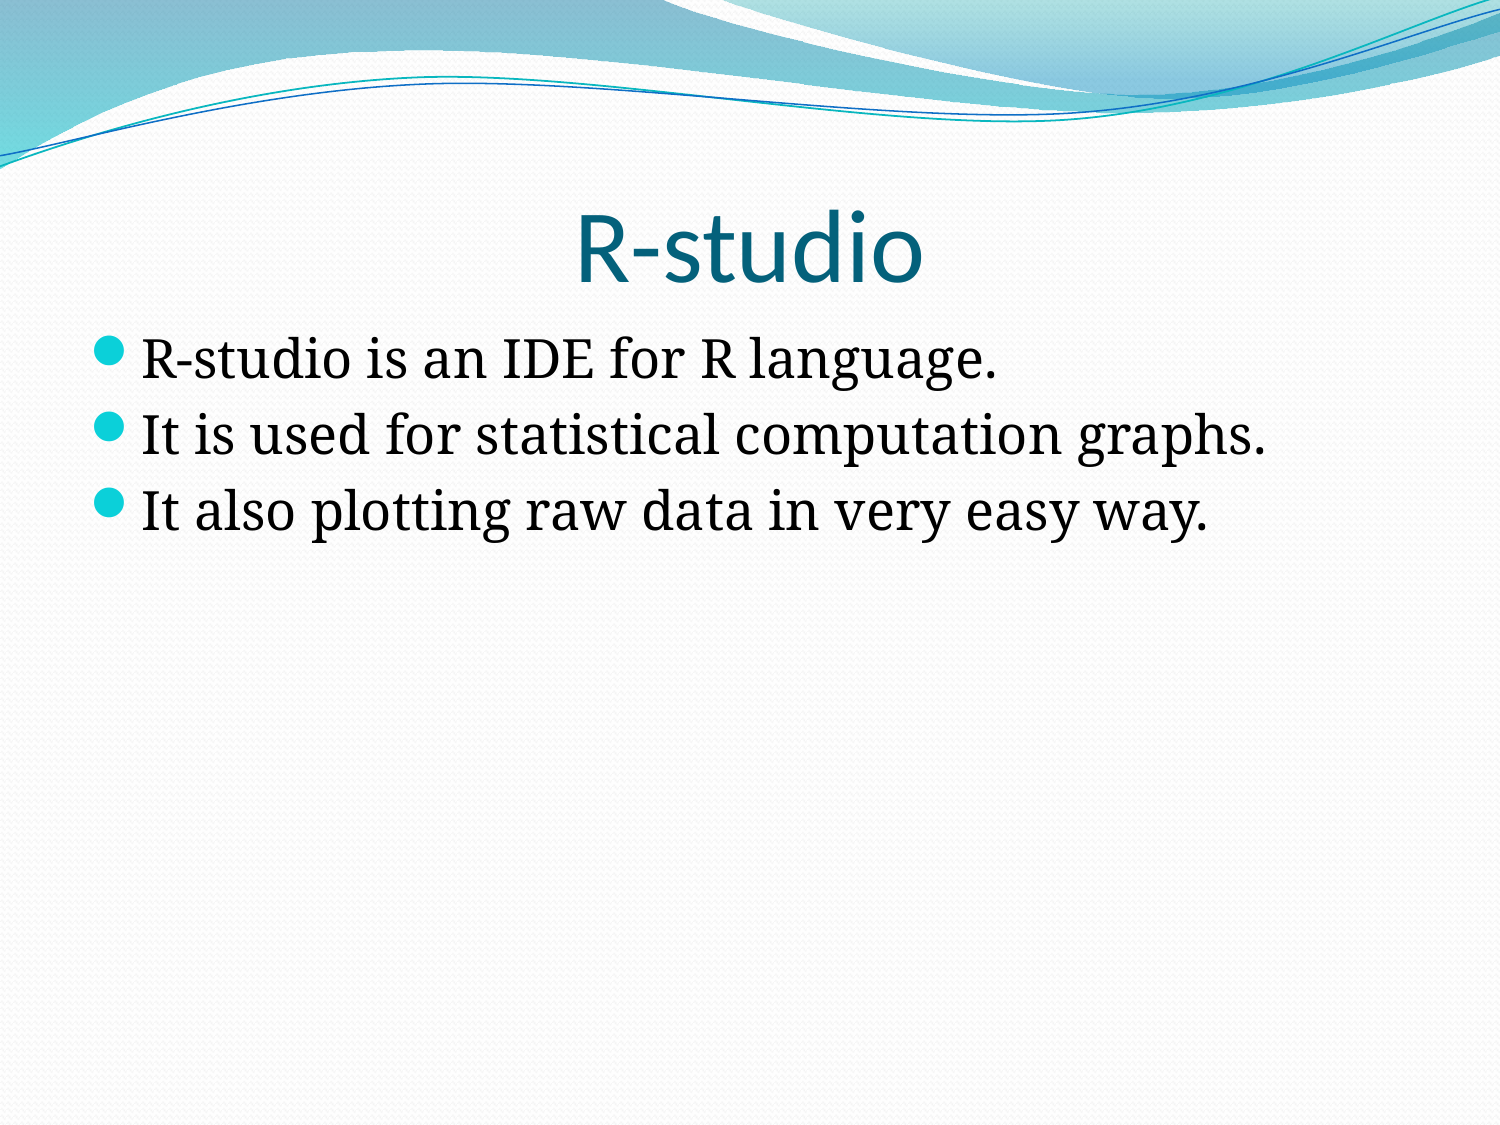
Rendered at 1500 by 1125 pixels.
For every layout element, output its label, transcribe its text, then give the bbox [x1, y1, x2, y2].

title R-studio [75, 115, 1425, 303]
list R-studio is an IDE for R language. It is used for statistical computation graphs. It also plotting raw data in very easy way. [75, 317, 1425, 1038]
